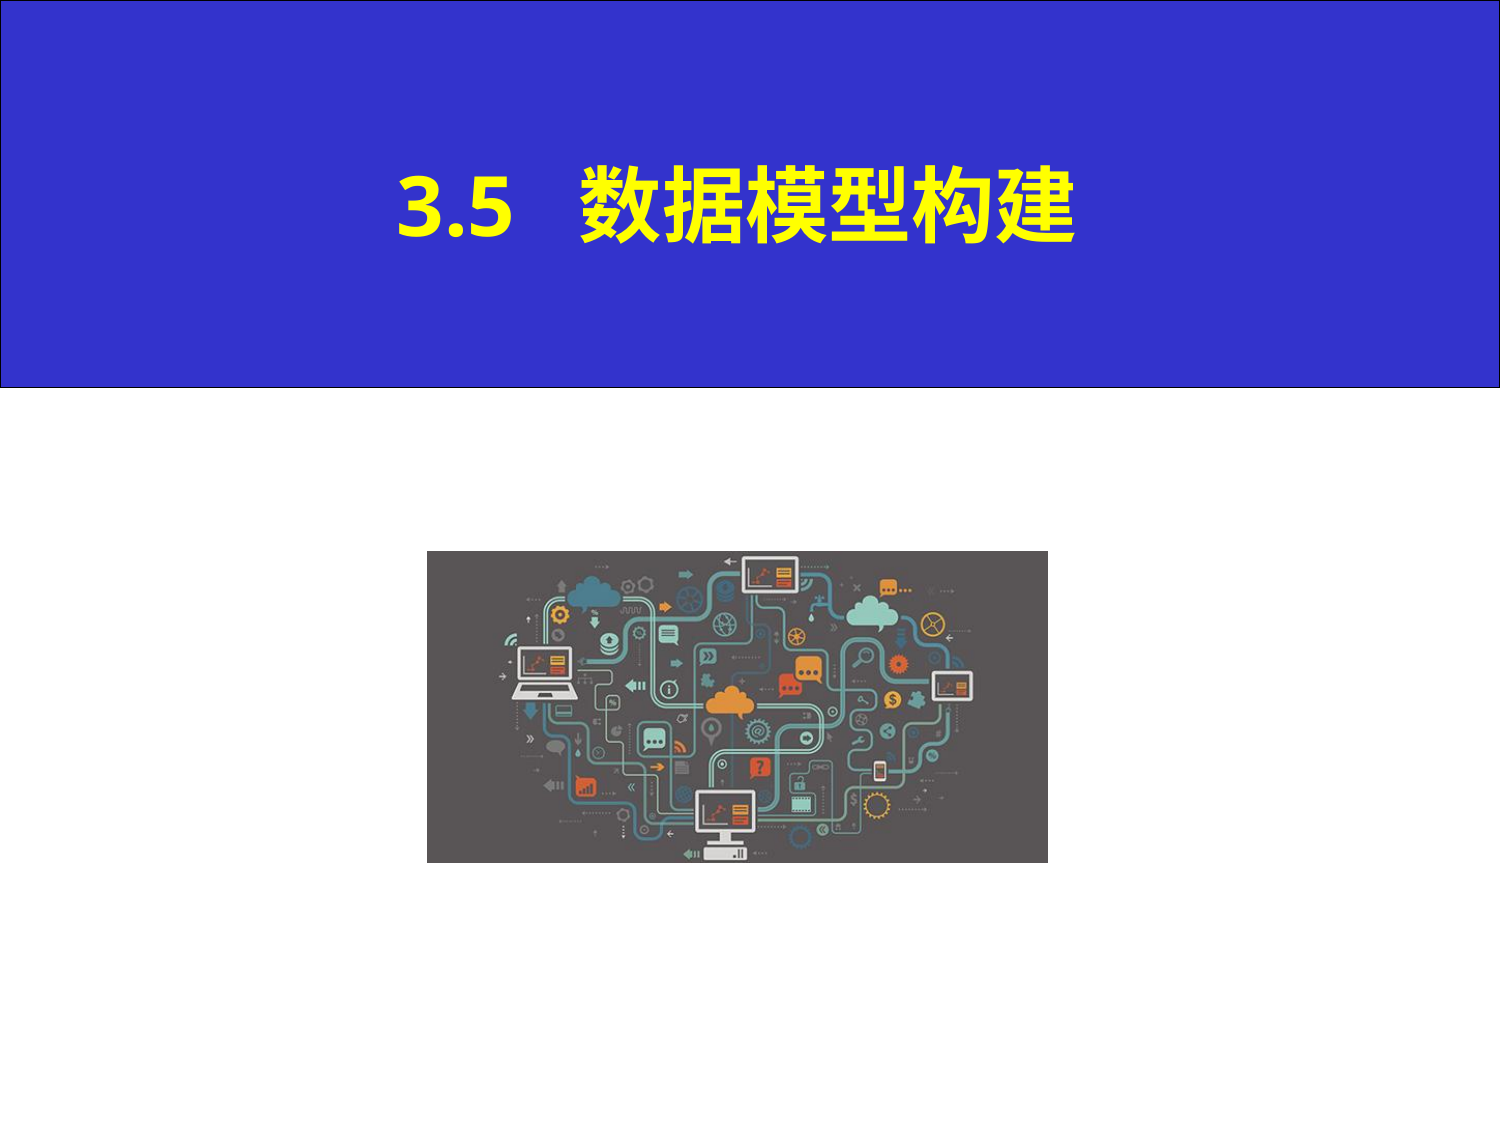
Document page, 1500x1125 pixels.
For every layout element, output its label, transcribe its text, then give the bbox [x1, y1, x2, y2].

picture [427, 551, 1048, 863]
title 3.5 数据模型构建 [99, 109, 1376, 298]
